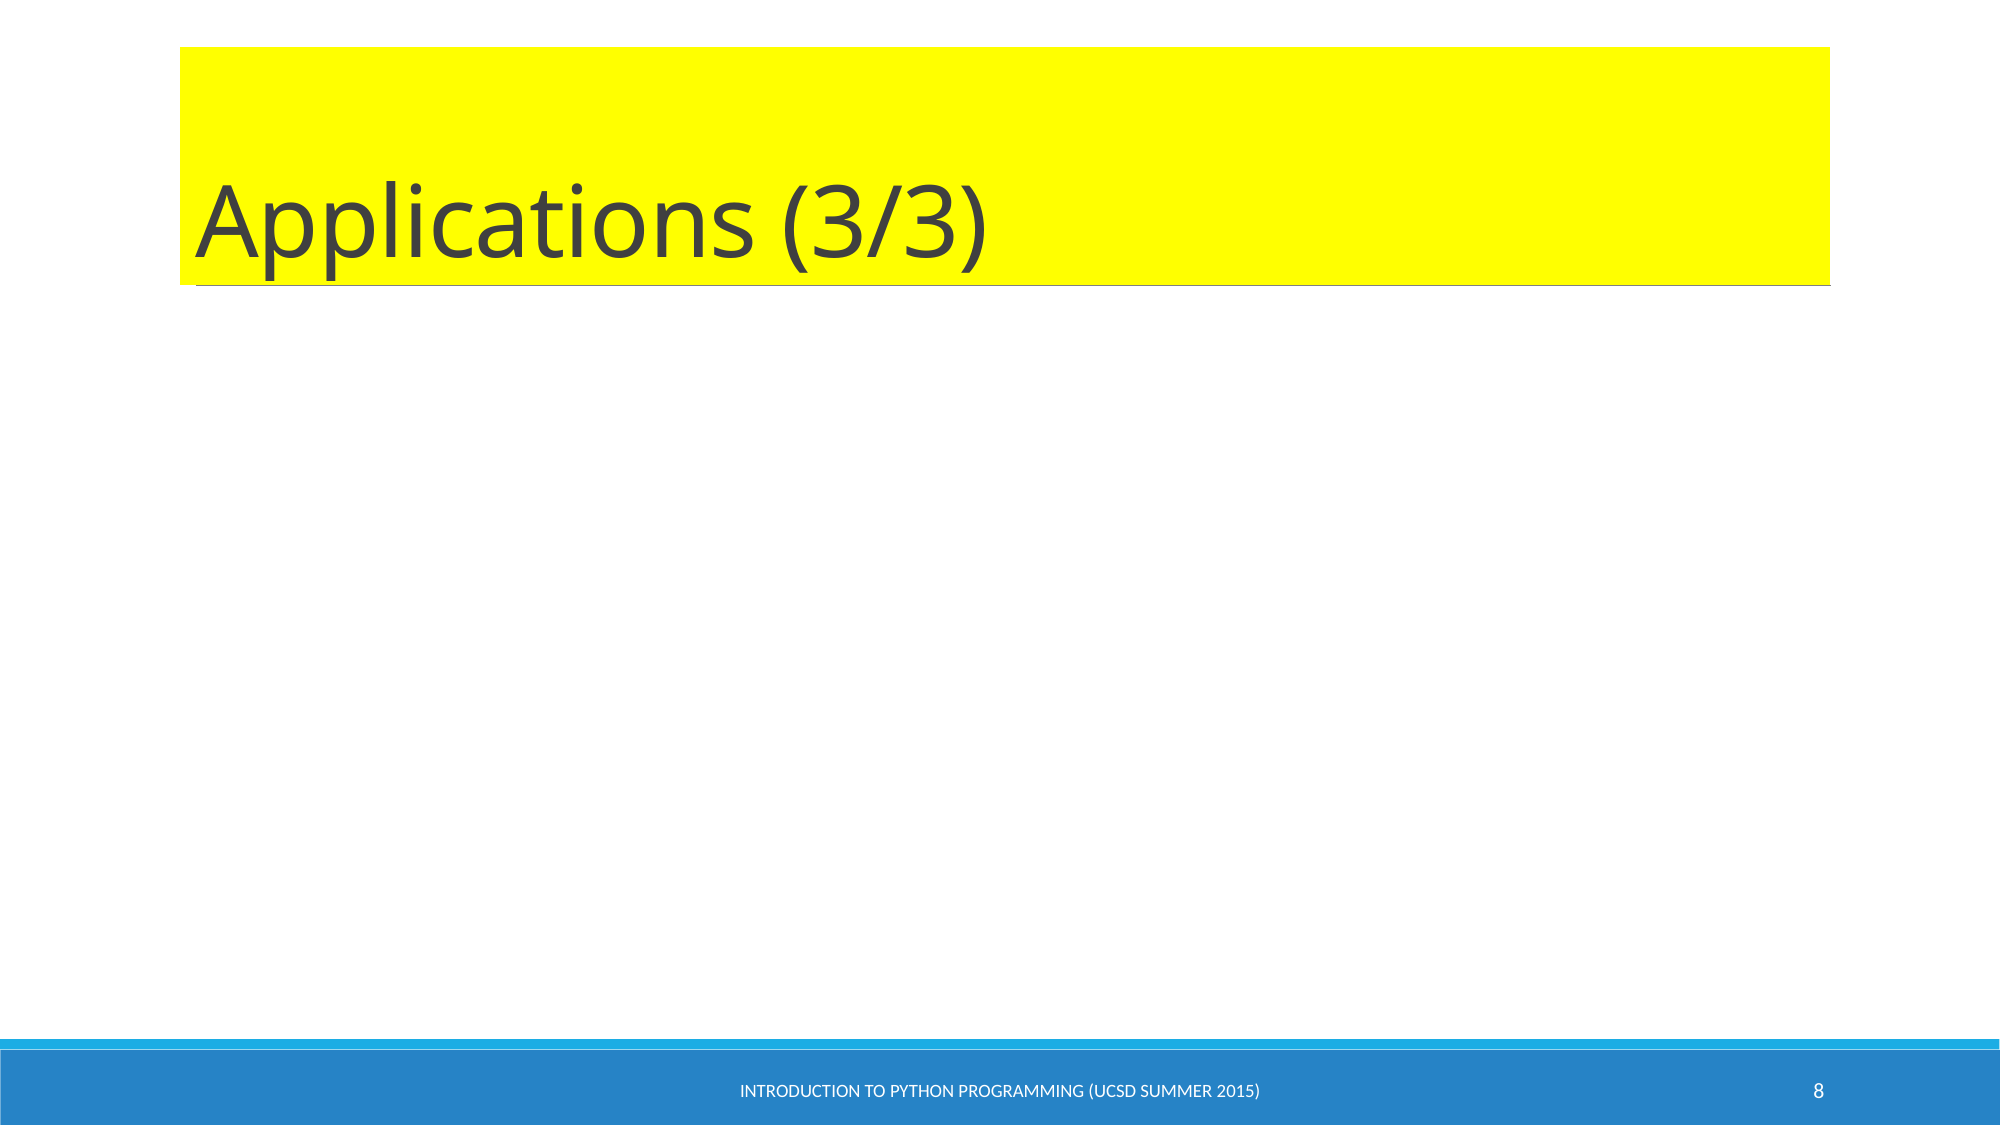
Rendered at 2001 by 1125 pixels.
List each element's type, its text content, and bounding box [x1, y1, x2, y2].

footer Introduction to Python Programming (UCSD Summer 2015) [604, 1059, 1396, 1120]
title Applications (3/3) [180, 47, 1830, 285]
slide_number 8 [1624, 1059, 1840, 1120]
